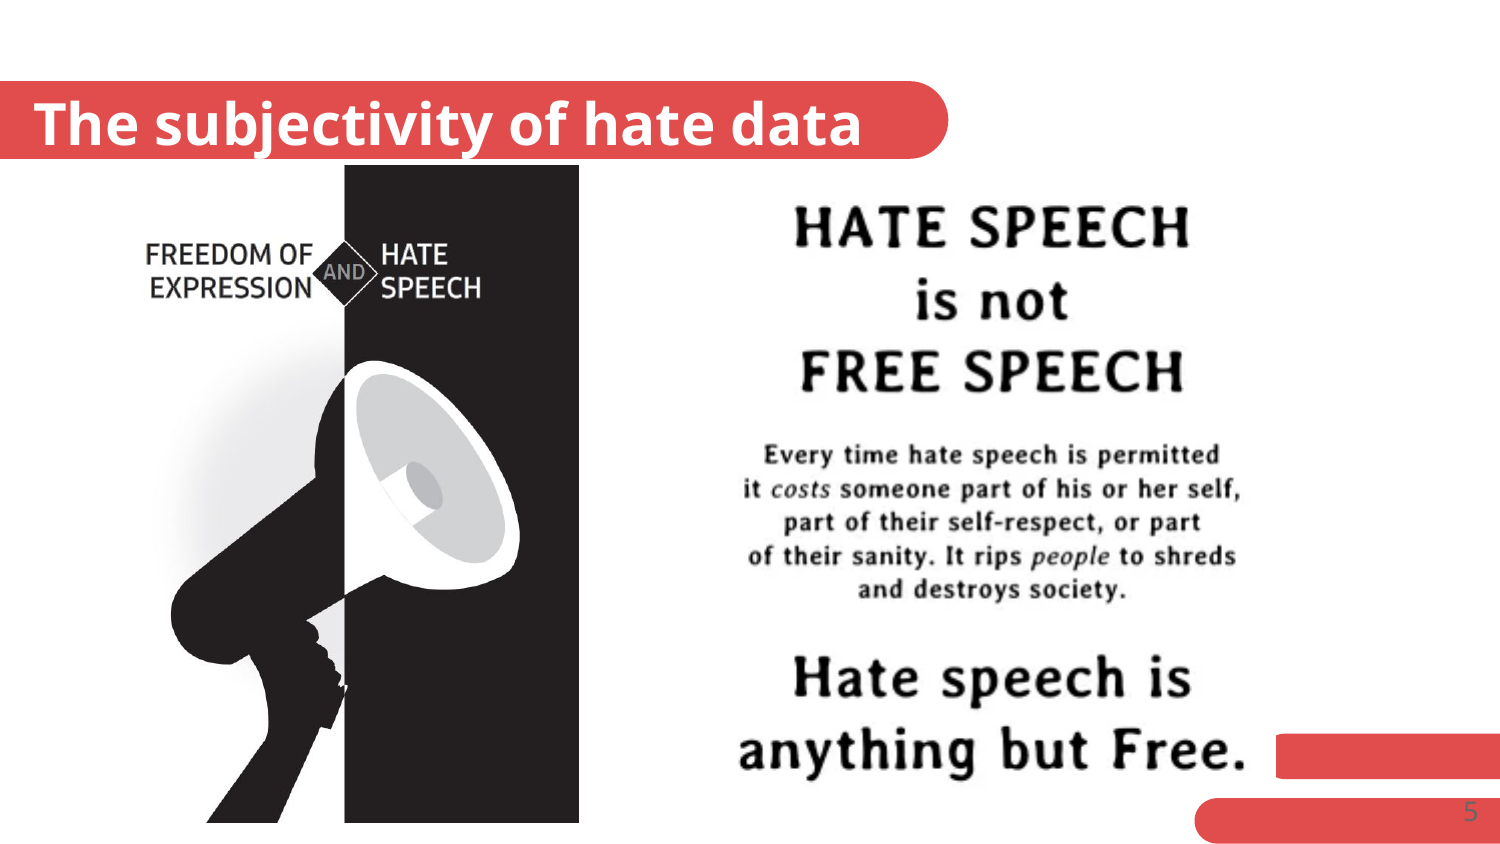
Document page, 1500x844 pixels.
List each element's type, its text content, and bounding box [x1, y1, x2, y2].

title The subjectivity of hate data [18, 72, 944, 166]
picture [128, 165, 580, 824]
picture [707, 194, 1276, 795]
slide_number 5 [1403, 779, 1494, 844]
